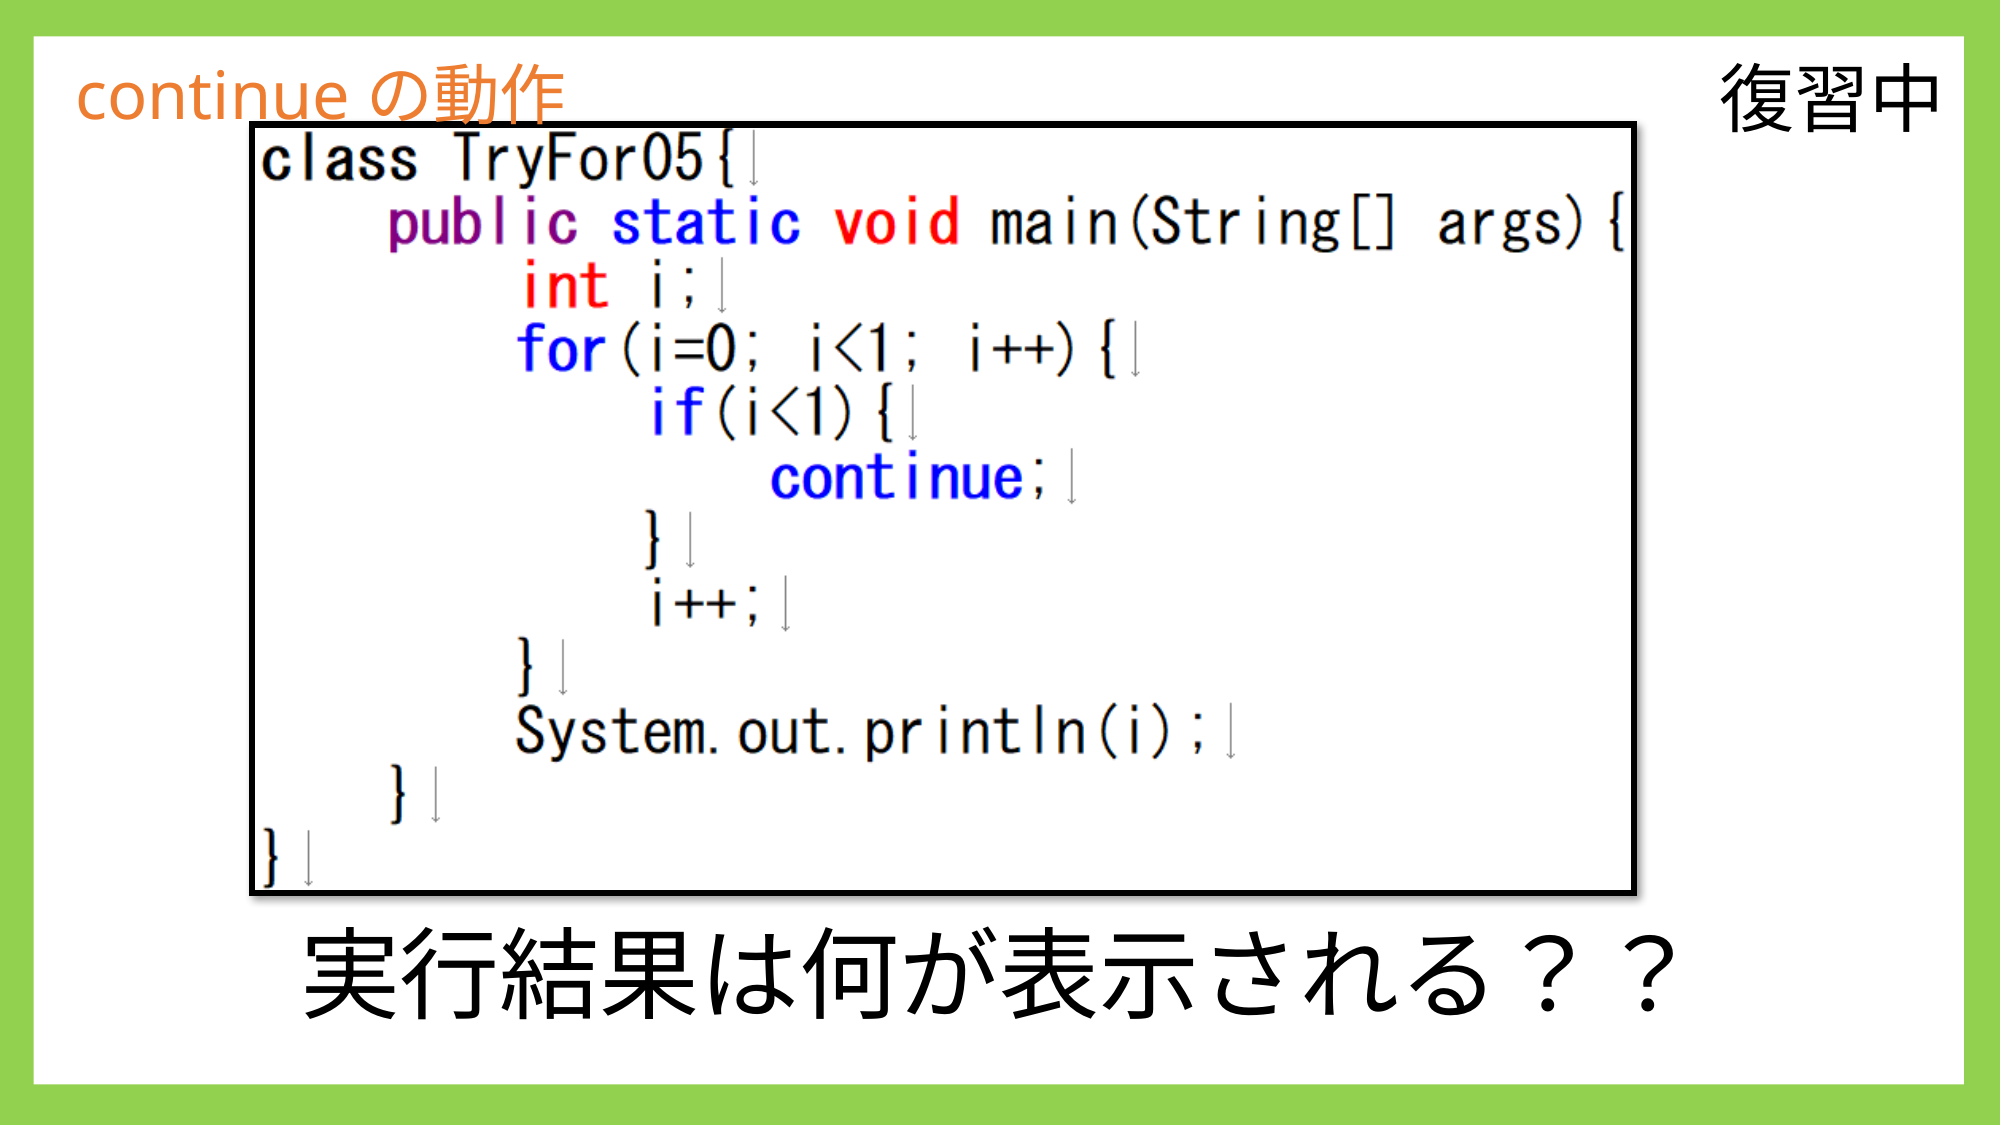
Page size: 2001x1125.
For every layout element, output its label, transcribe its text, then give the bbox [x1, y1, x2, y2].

text_box 実行結果は何が表示される？？ [285, 904, 1715, 1039]
picture [254, 127, 1631, 891]
text_box 復習中 [1704, 44, 1960, 150]
text_box continueの動作 [60, 45, 582, 141]
